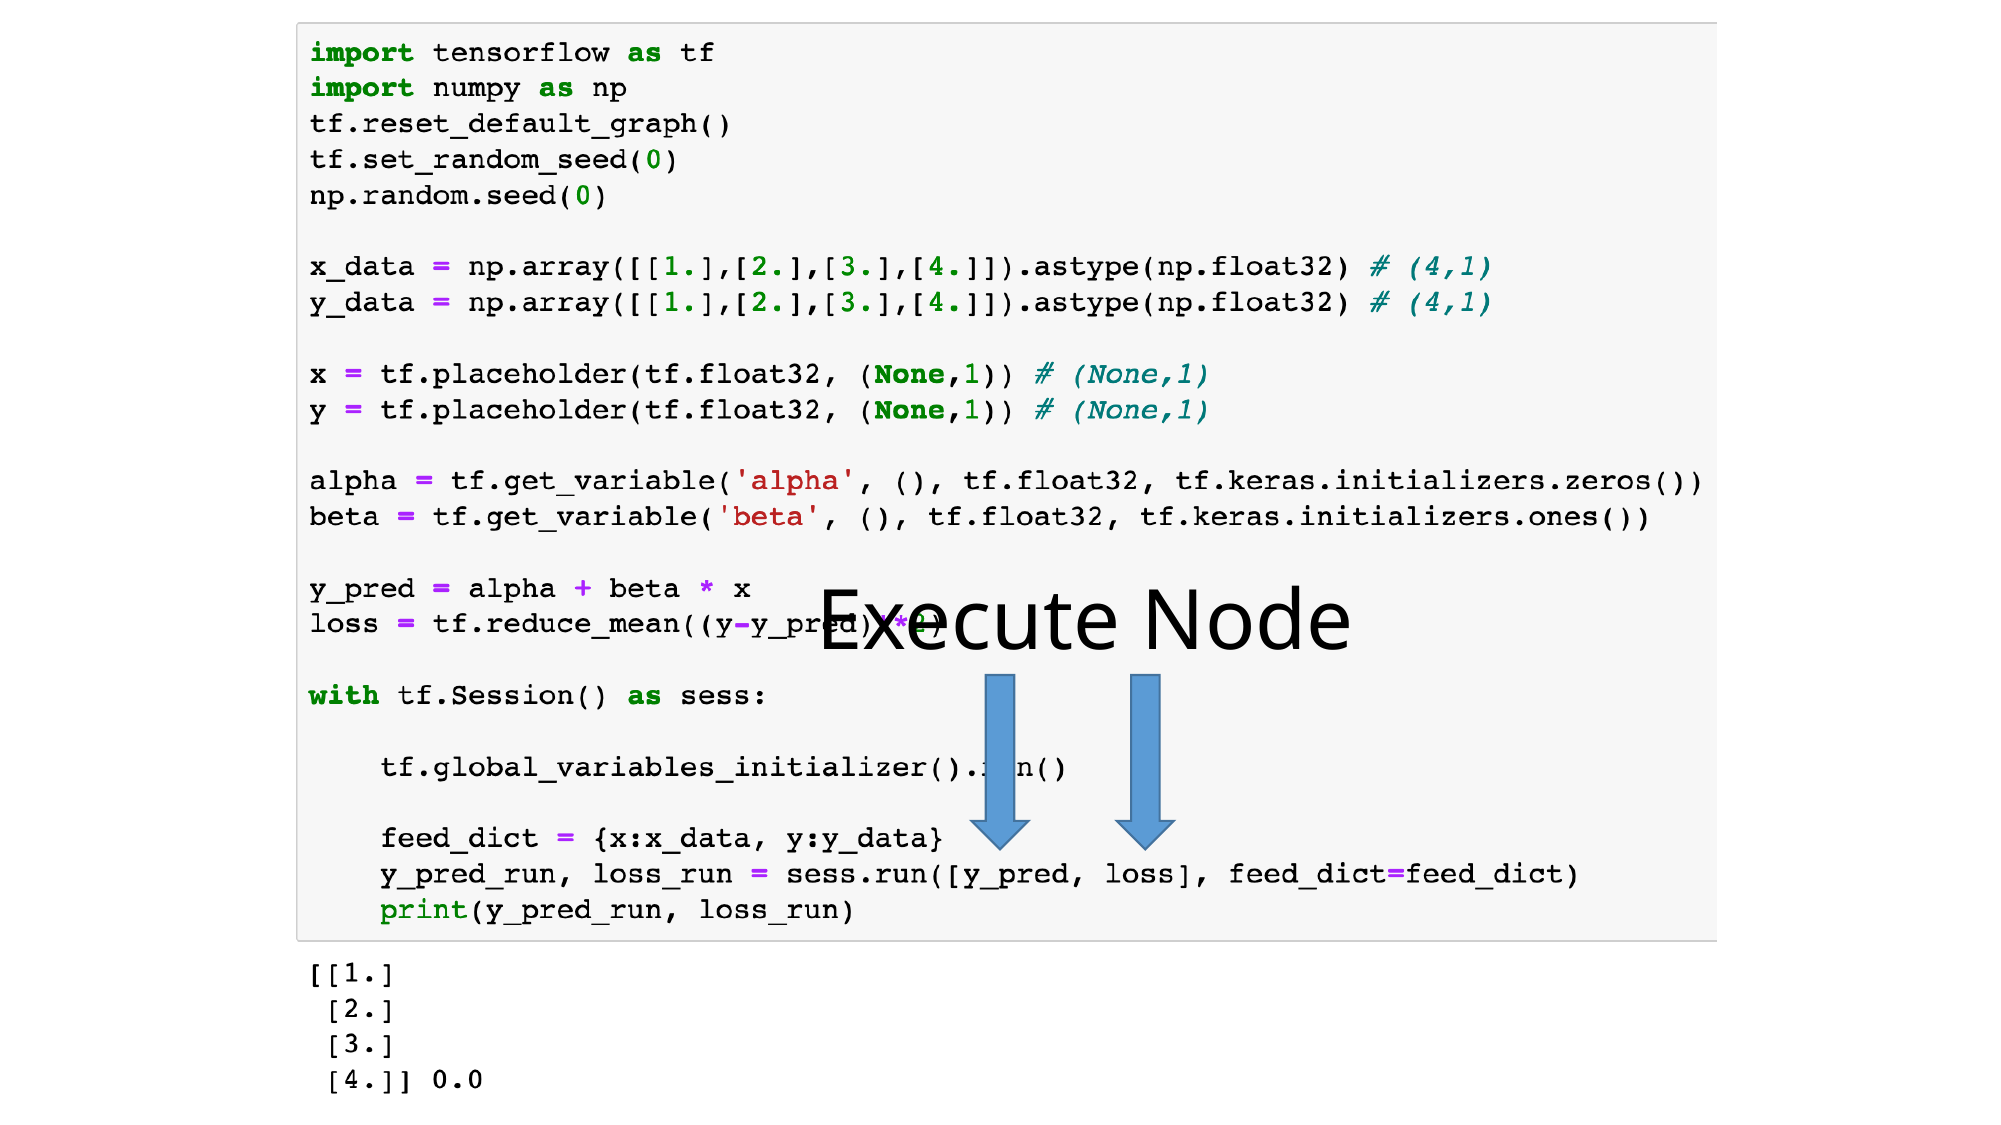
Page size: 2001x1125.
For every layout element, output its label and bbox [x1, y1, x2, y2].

picture [283, 10, 1717, 1115]
